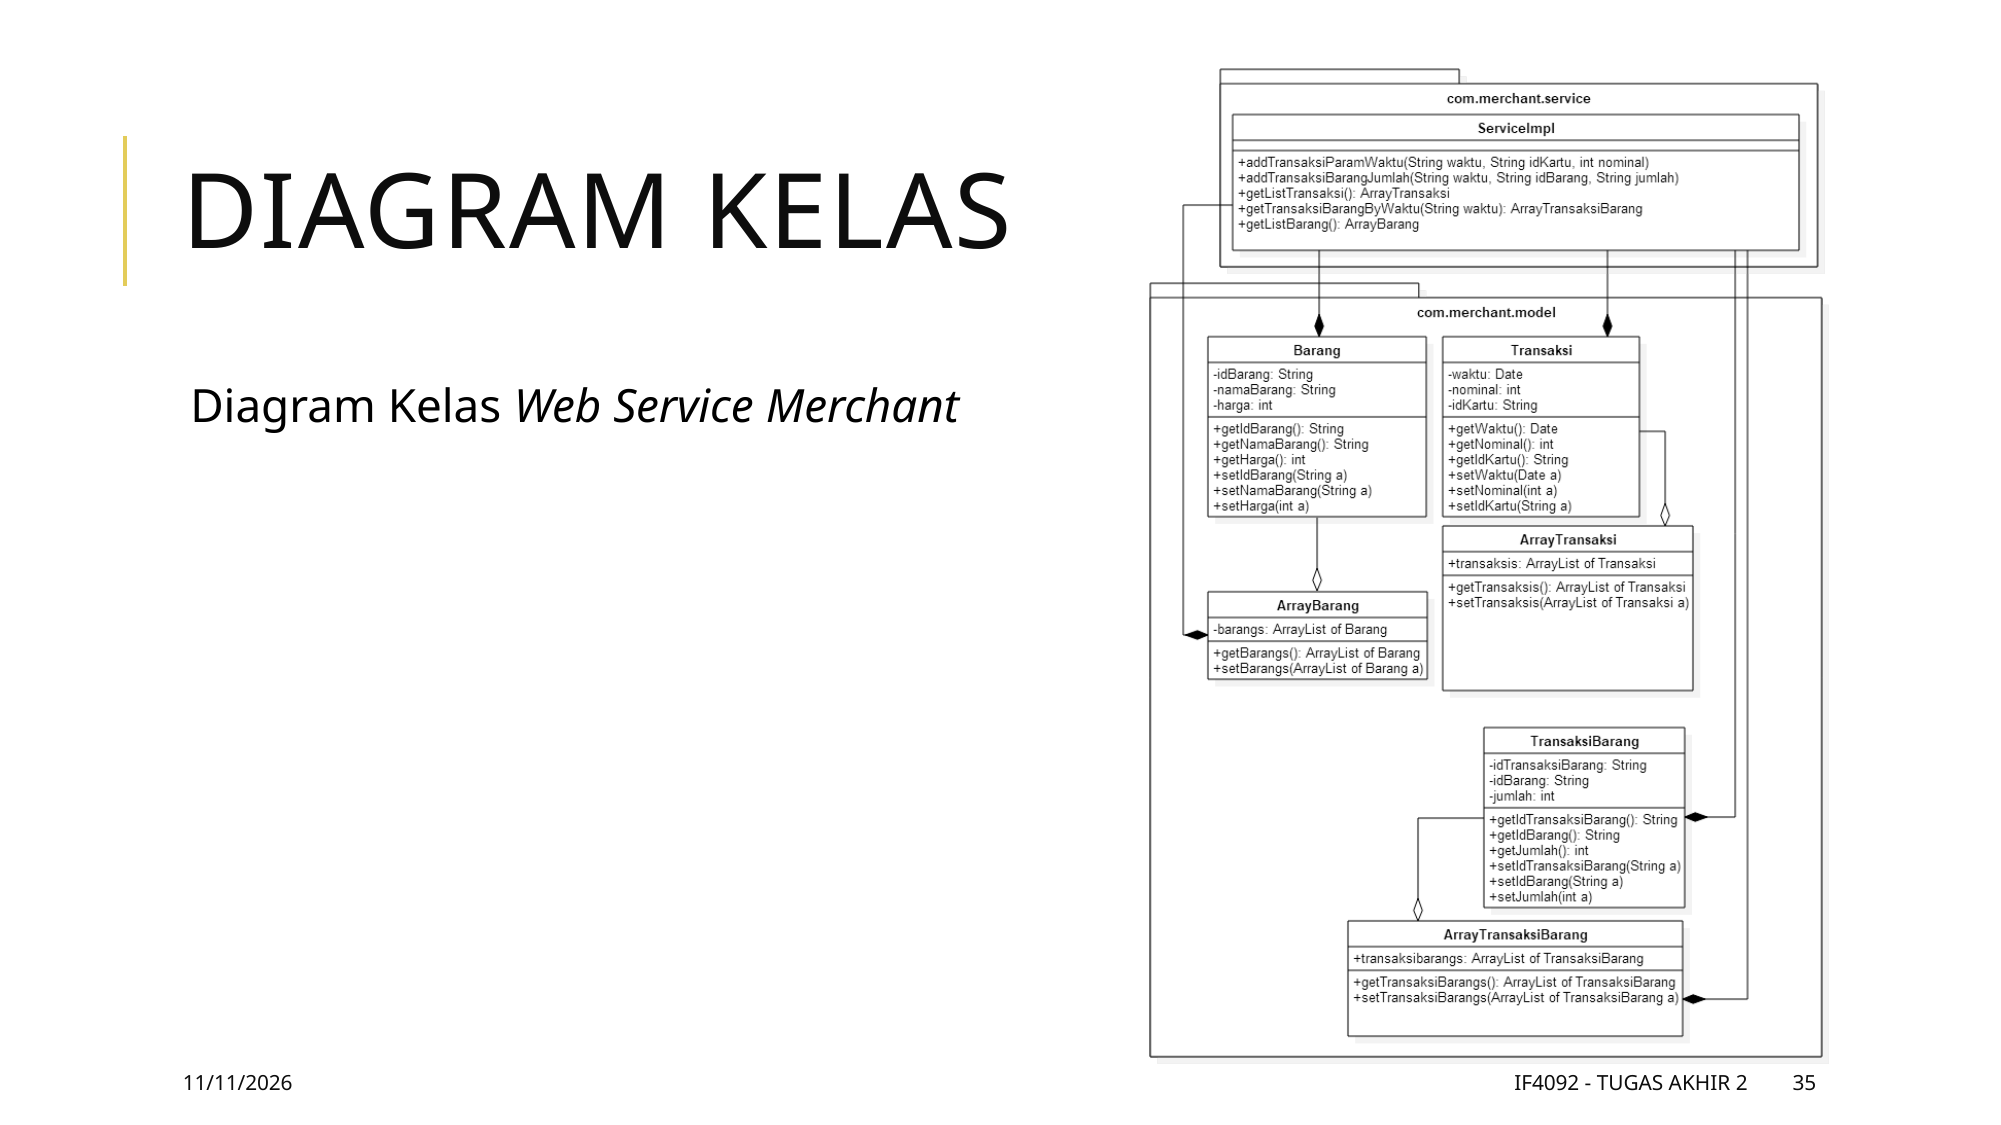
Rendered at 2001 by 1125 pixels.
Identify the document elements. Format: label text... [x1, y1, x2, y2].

footer IF4092 - Tugas Akhir 2 [794, 1061, 1763, 1107]
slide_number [168, 1061, 522, 1107]
list Diagram Kelas Web Service Merchant [168, 375, 1133, 1035]
title Diagram Kelas [168, 96, 1133, 342]
picture [1140, 59, 1832, 1068]
slide_number 35 [1777, 1061, 1938, 1107]
